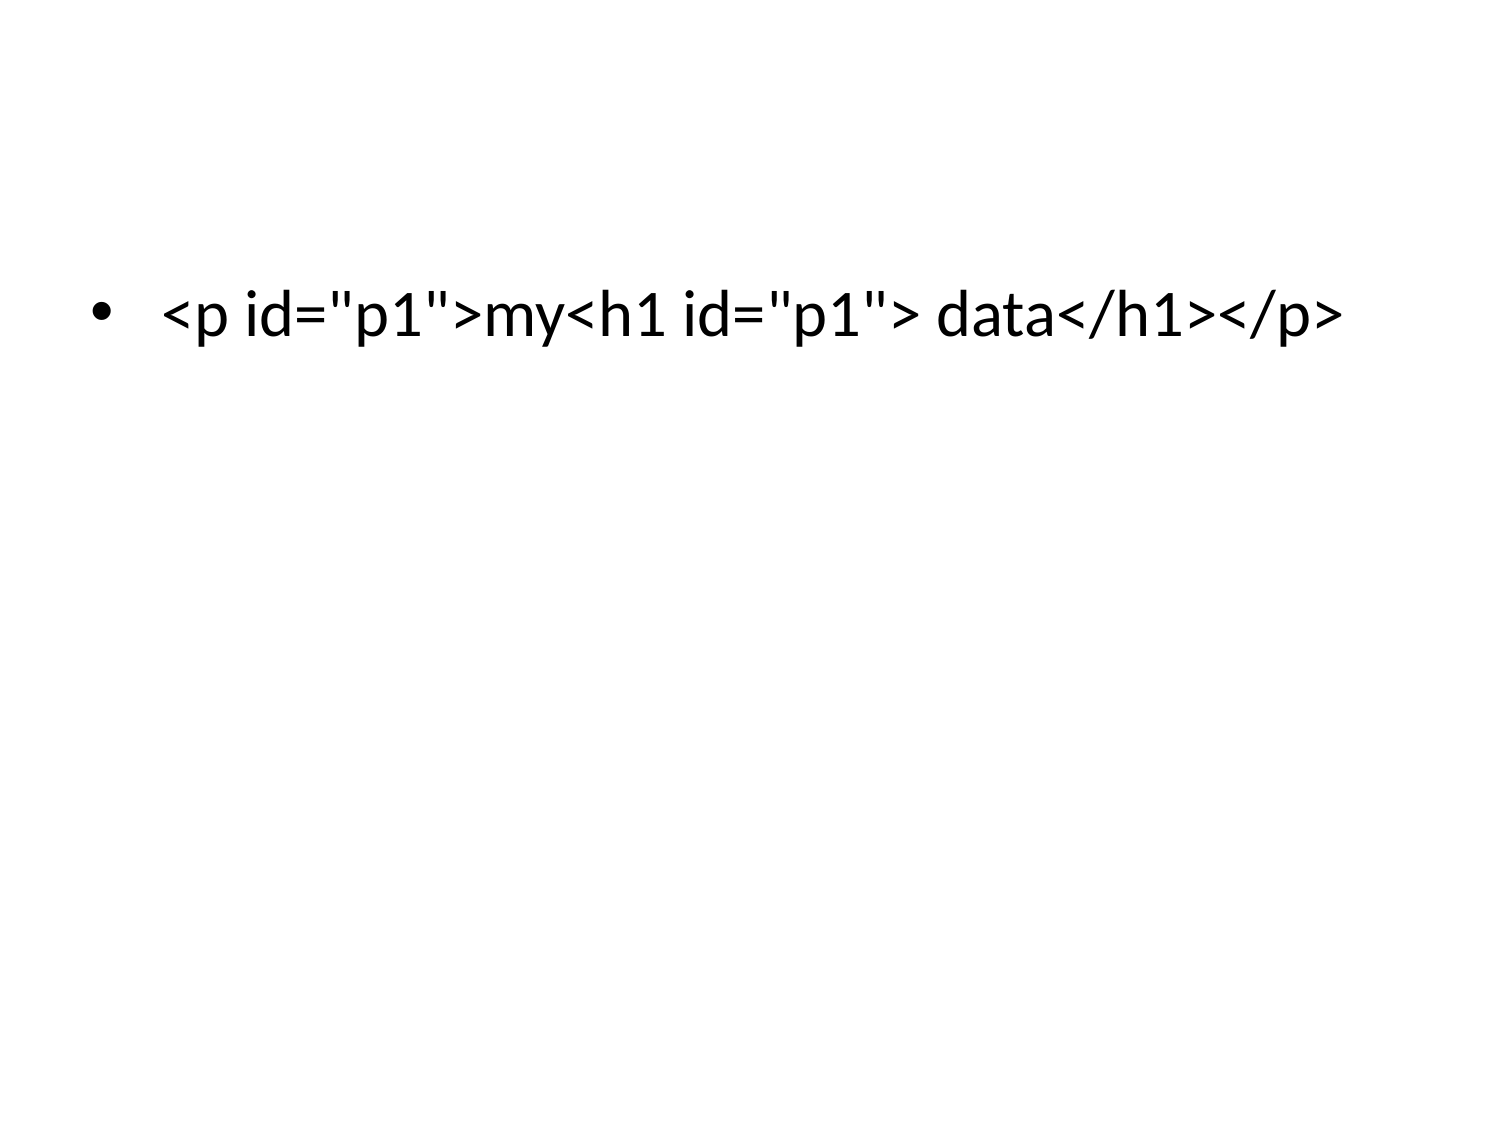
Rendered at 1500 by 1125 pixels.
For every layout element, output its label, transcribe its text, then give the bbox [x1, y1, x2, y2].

list <p id="p1">my<h1 id="p1"> data</h1></p> [75, 262, 1425, 1005]
